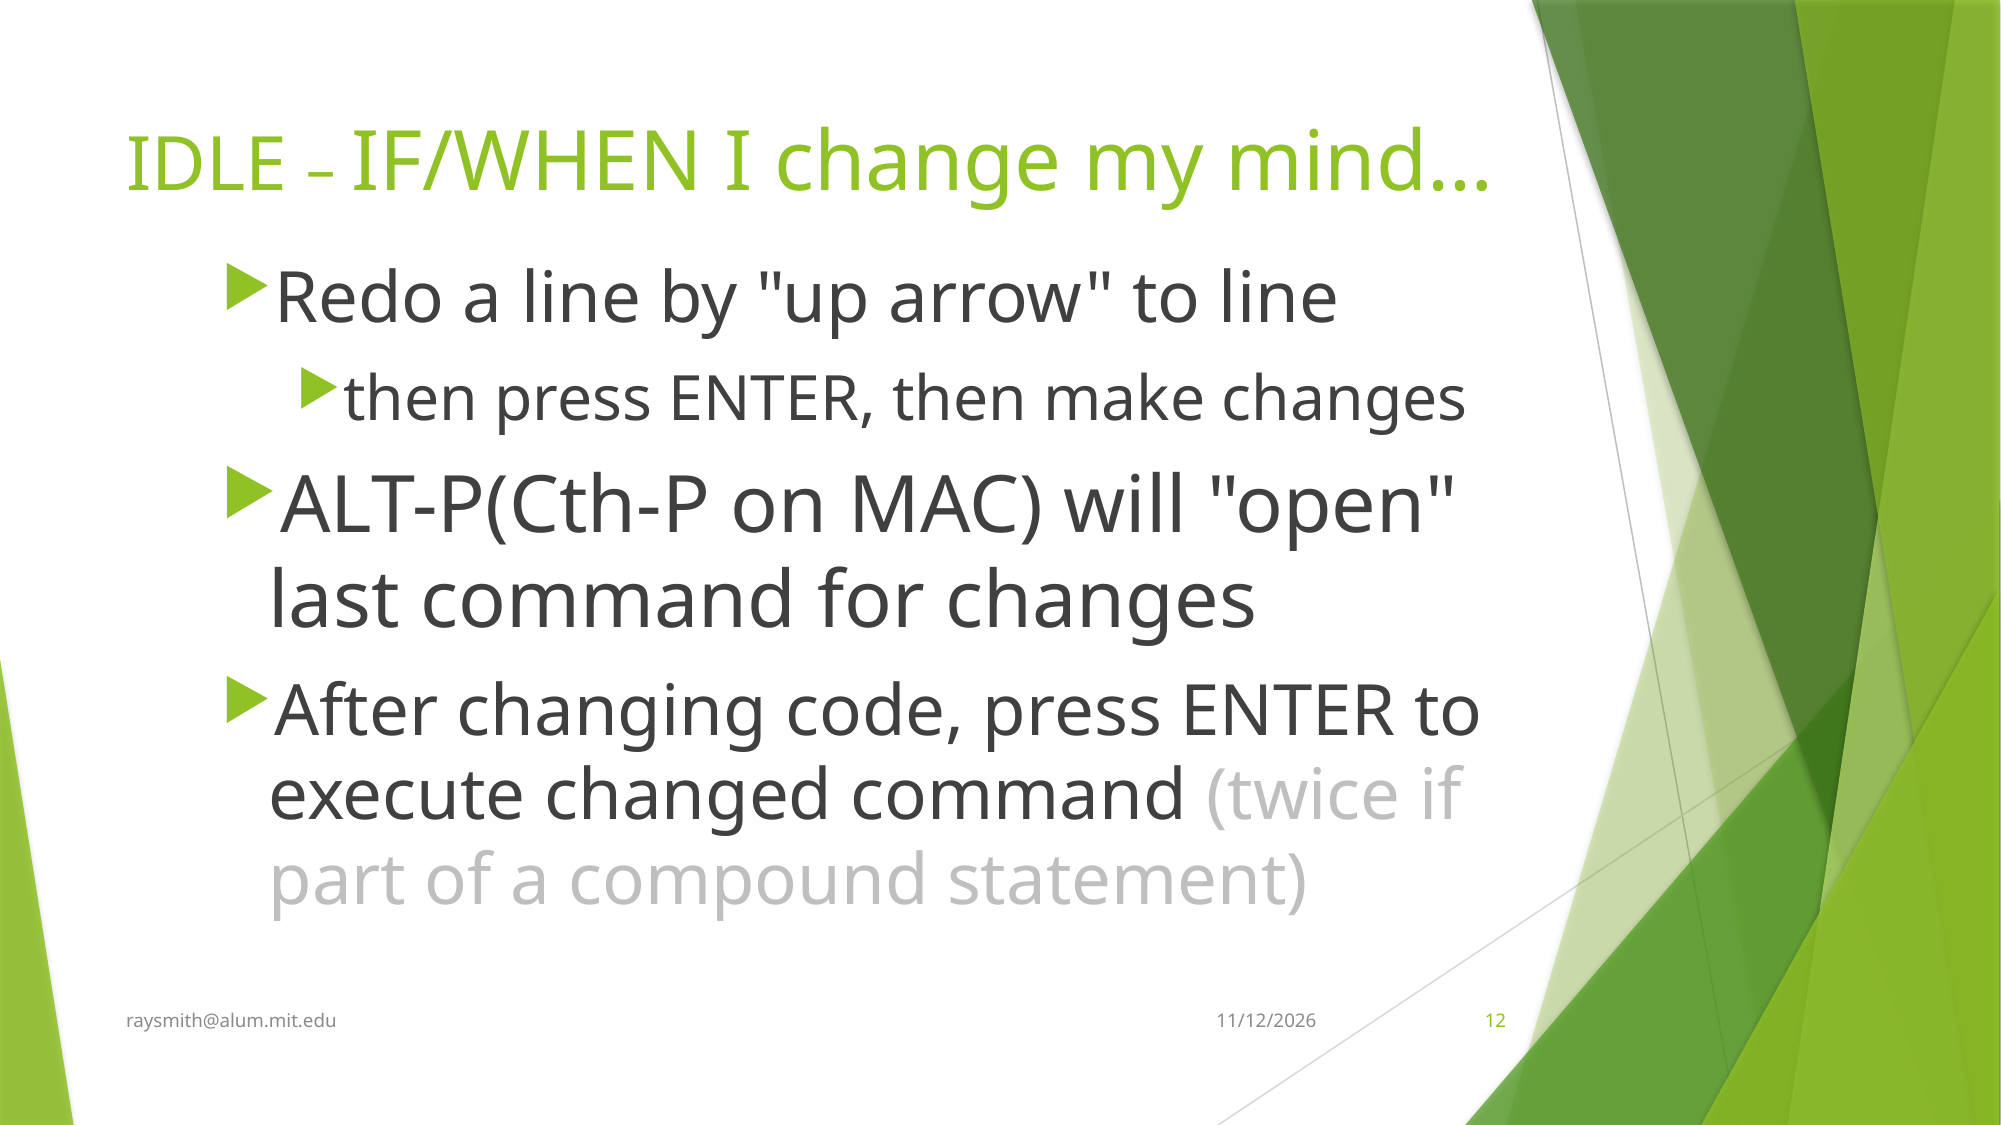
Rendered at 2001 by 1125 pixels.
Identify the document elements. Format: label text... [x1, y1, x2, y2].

title IDLE – IF/WHEN I change my mind… [111, 99, 1522, 254]
slide_number 12 [1409, 991, 1522, 1051]
footer raysmith@alum.mit.edu [111, 991, 1145, 1051]
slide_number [1181, 991, 1332, 1051]
list Redo a line by "up arrow" to line then press ENTER, then make changes ALT-P(Cth-P on MAC) will "open" last command for changes After changing code, press ENTER to execute changed command (twice if part of a compound statement) [131, 244, 1542, 881]
